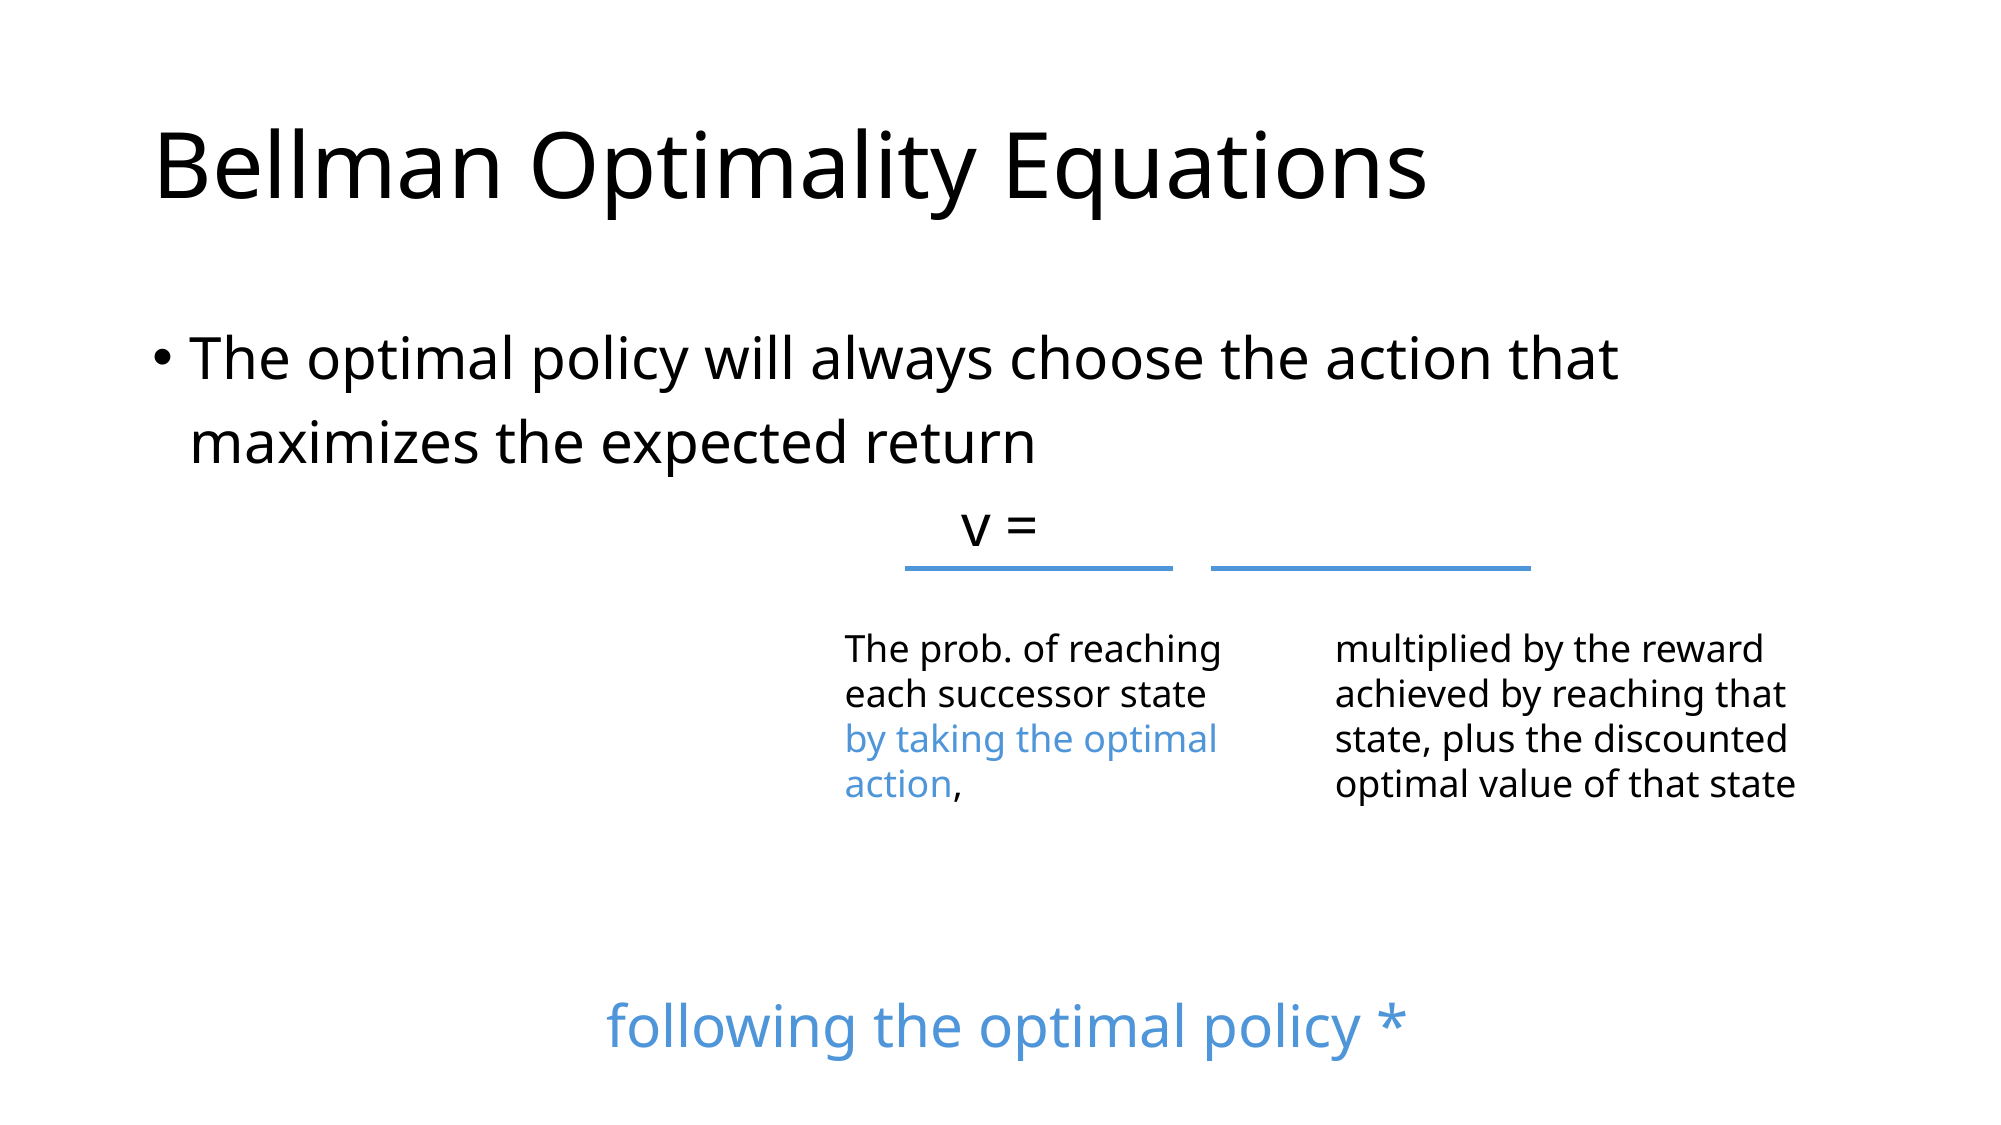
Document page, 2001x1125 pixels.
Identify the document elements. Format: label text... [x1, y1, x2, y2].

title Bellman Optimality Equations [137, 59, 1863, 278]
text_box The prob. of reaching each successor state by taking the optimal action, [754, 617, 1244, 813]
text_box multiplied by the reward achieved by reaching that state, plus the discounted optimal value of that state [1244, 617, 1863, 813]
